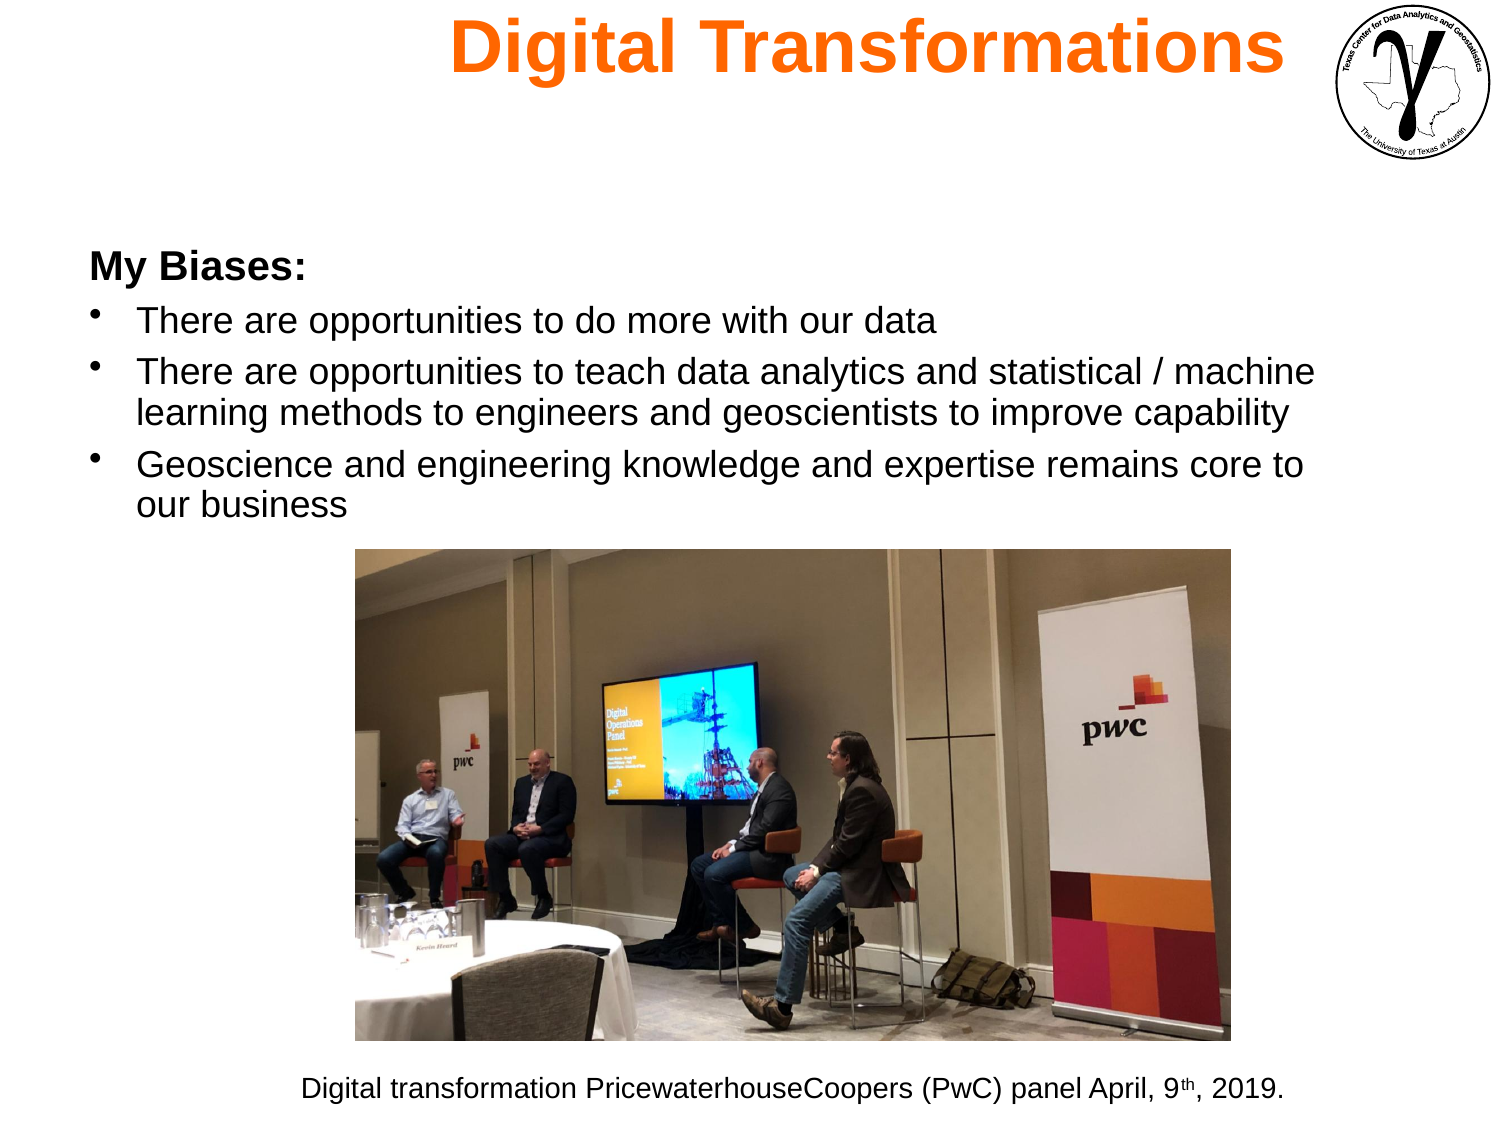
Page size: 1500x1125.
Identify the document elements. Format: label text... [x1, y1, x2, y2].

picture [355, 549, 1231, 1041]
text_box My Biases: There are opportunities to do more with our data There are opportunities to teach data analytics and statistical / machine learning methods to engineers and geoscientists to improve capability Geoscience and engineering knowledge and expertise remains core to our business [74, 237, 1350, 913]
title Digital Transformations [368, 0, 1369, 188]
text_box Digital transformation PricewaterhouseCoopers (PwC) panel April, 9th, 2019. [286, 1062, 1300, 1113]
